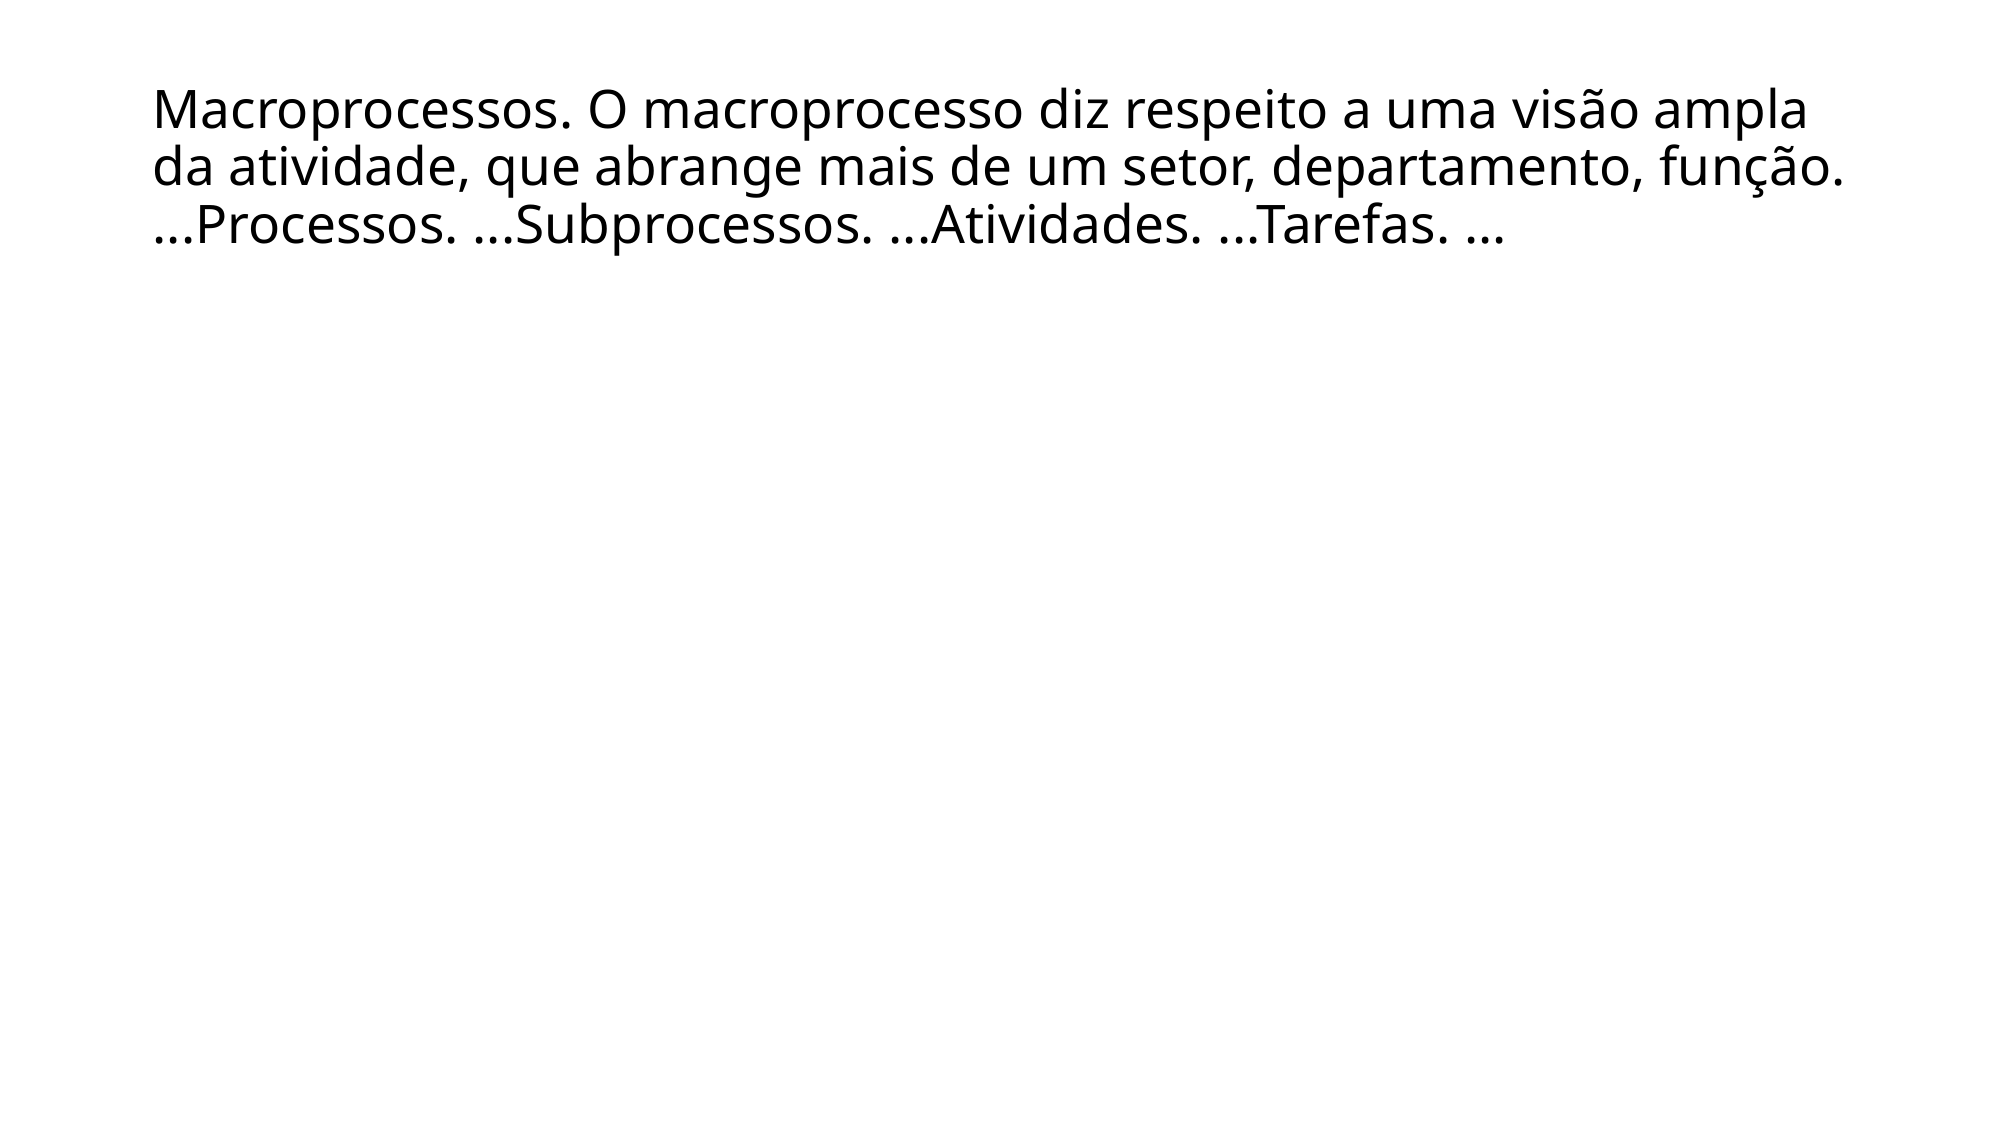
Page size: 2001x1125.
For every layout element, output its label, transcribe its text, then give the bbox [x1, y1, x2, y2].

title Macroprocessos. O macroprocesso diz respeito a uma visão ampla da atividade, que abrange mais de um setor, departamento, função. ...Processos. ...Subprocessos. ...Atividades. ...Tarefas. ... [137, 59, 1863, 278]
